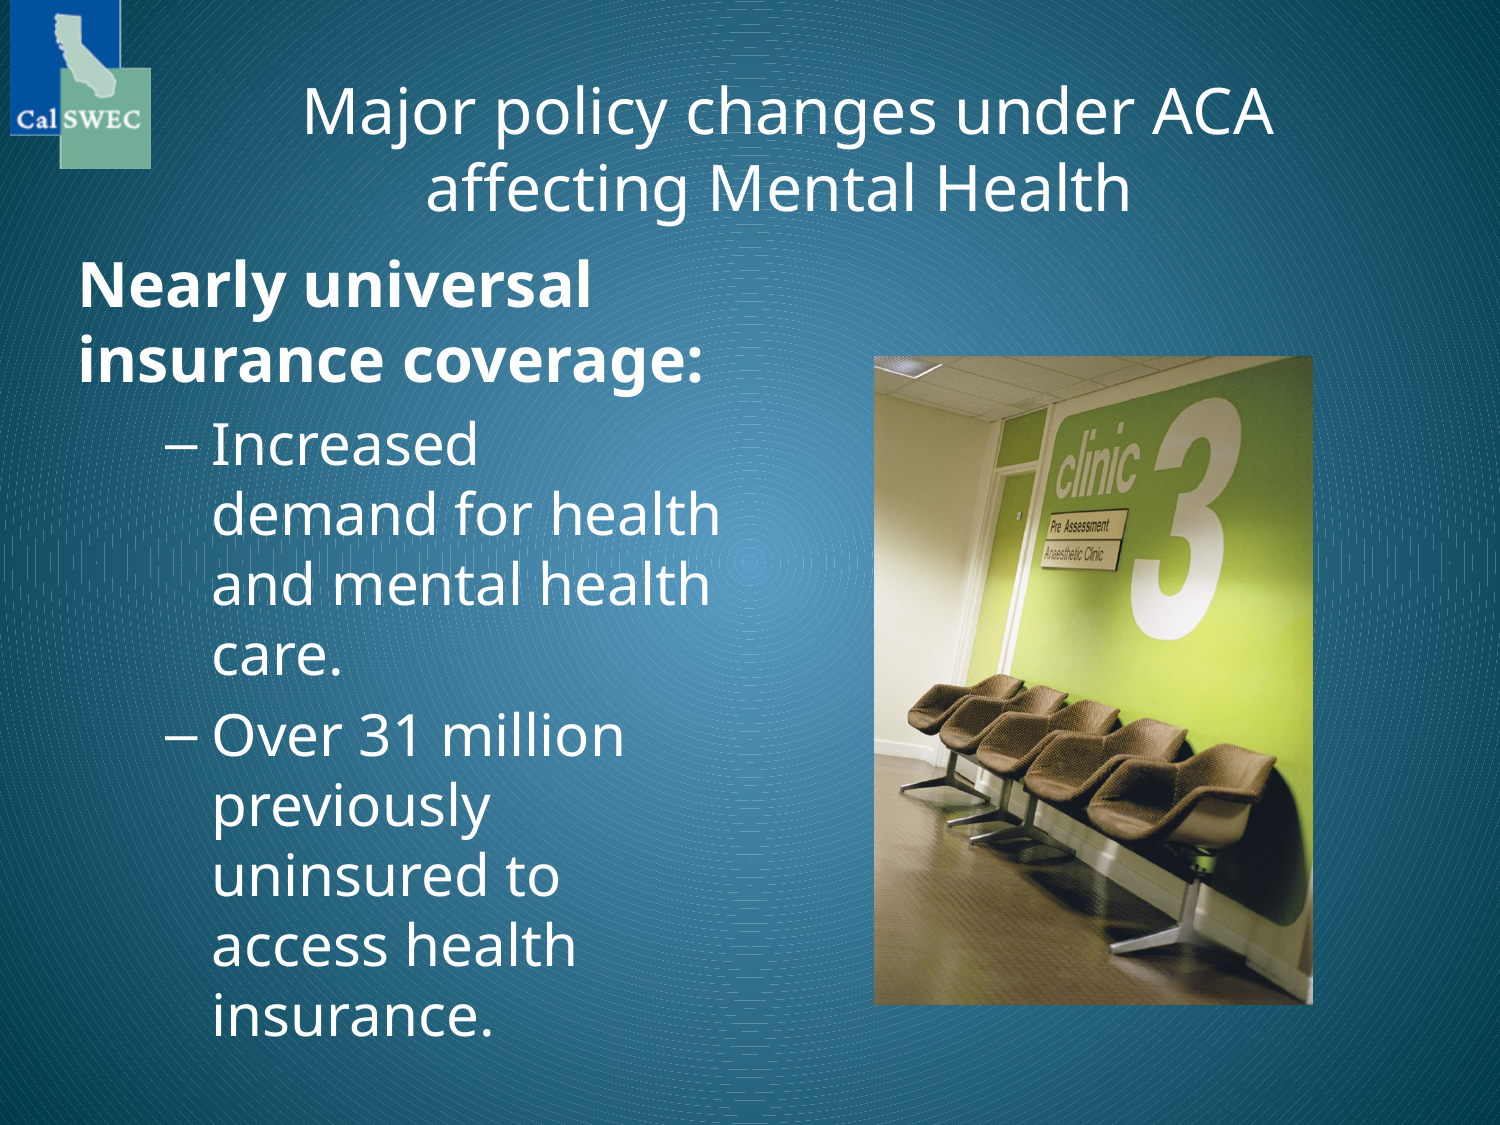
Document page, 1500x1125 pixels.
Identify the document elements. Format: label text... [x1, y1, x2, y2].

picture [9, 0, 152, 169]
list Nearly universal insurance coverage: [62, 237, 738, 425]
list Increased demand for health and mental health care. Over 31 million previously uninsured to access health insurance. [75, 399, 738, 1125]
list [874, 356, 1313, 1006]
picture [3, 129, 8, 148]
title Major policy changes under ACA affecting Mental Health [151, 62, 1425, 233]
